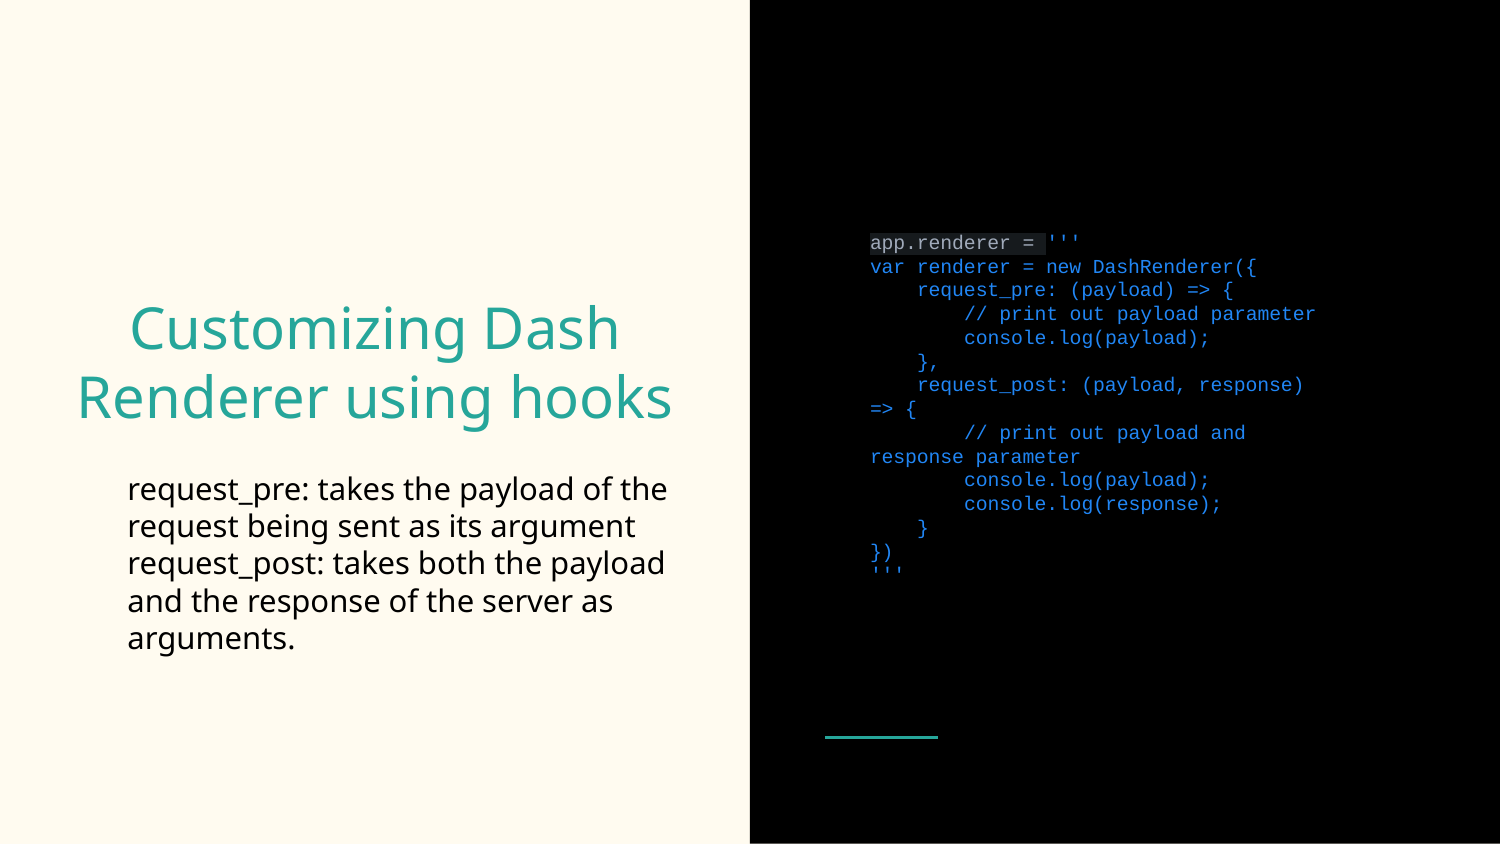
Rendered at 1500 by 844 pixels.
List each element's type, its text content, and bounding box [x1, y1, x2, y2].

subtitle request_pre: takes the payload of the request being sent as its argument request_post: takes both the payload and the response of the server as arguments. [43, 454, 708, 675]
title Customizing Dash Renderer using hooks [43, 226, 708, 446]
text_box app.renderer = ''' var renderer = new DashRenderer({ request_pre: (payload) => { // print out payload parameter console.log(payload); }, request_post: (payload, response) => { // print out payload and response parameter console.log(payload); console.log(response); } }) ''' [855, 214, 1348, 601]
